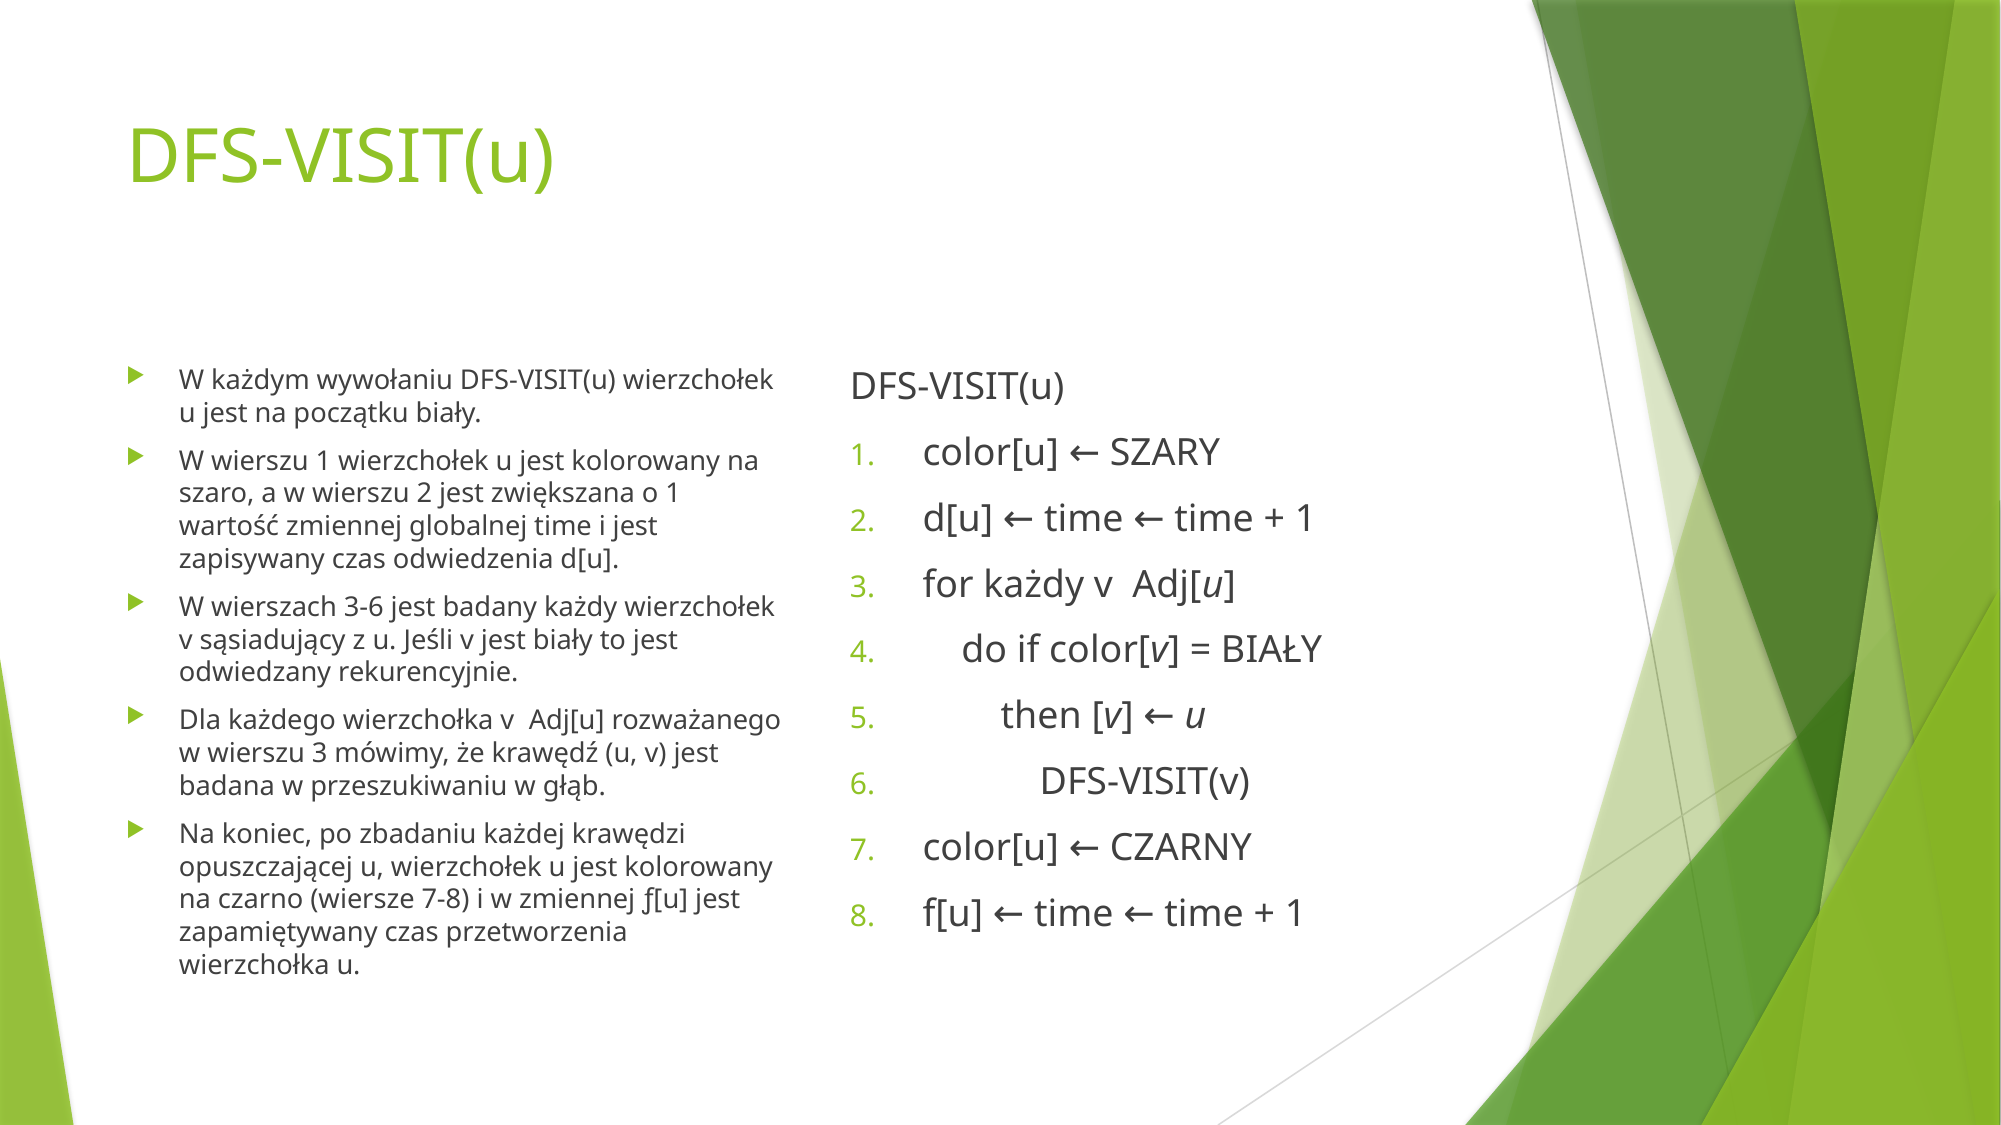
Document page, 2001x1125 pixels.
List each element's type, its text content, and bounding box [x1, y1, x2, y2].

title DFS-VISIT(u) [111, 99, 1522, 317]
